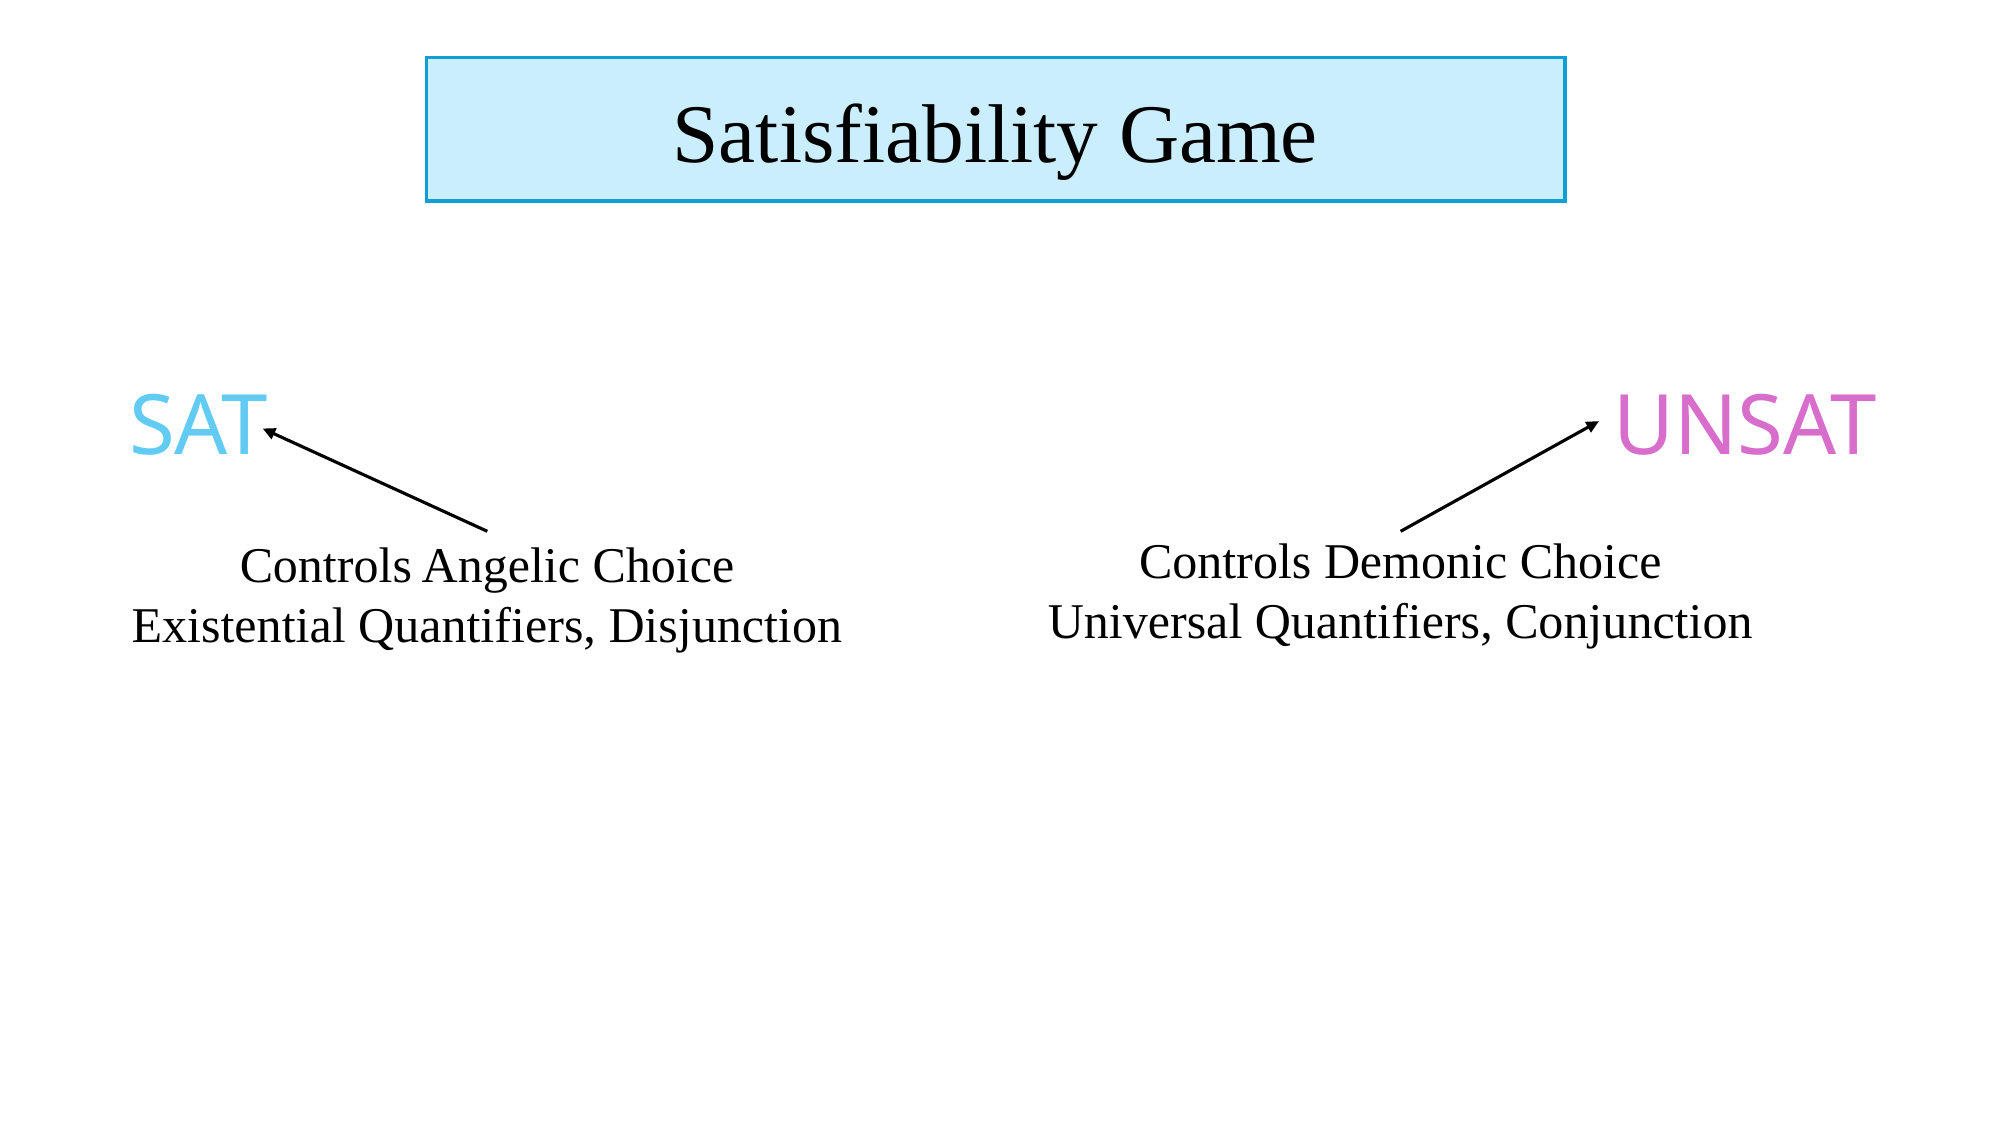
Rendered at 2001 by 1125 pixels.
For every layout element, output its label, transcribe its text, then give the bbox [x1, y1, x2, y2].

text_box Controls Demonic Choice Universal Quantifiers, Conjunction [1033, 521, 1769, 656]
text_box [262, 428, 488, 532]
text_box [1400, 421, 1609, 532]
text_box Controls Angelic Choice Existential Quantifiers, Disjunction [116, 525, 858, 661]
text_box UNSAT [1598, 363, 1892, 479]
text_box SAT [114, 363, 284, 479]
text_box Satisfiability Game [425, 56, 1567, 203]
